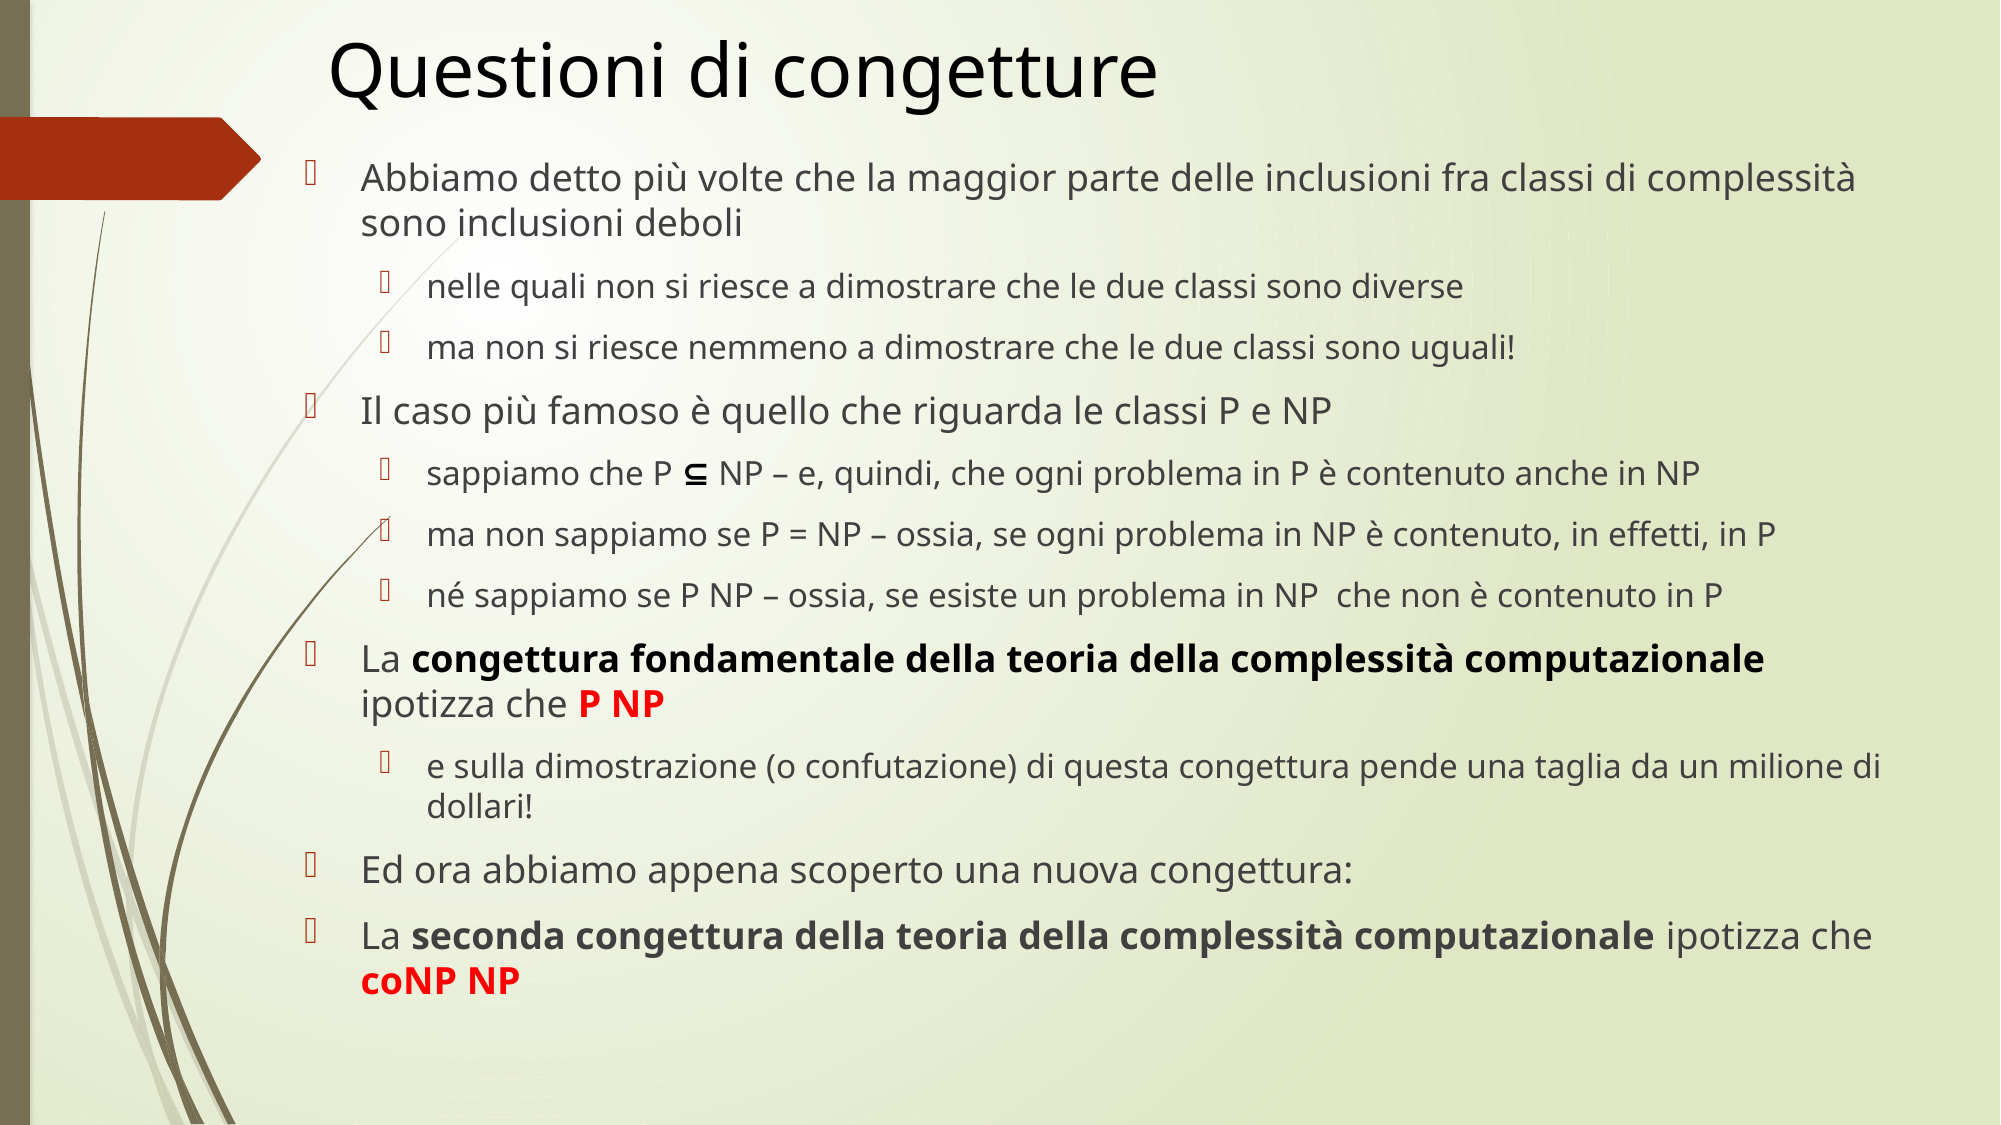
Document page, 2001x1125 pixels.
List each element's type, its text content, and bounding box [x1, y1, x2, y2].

title Questioni di congetture [312, 15, 1775, 147]
